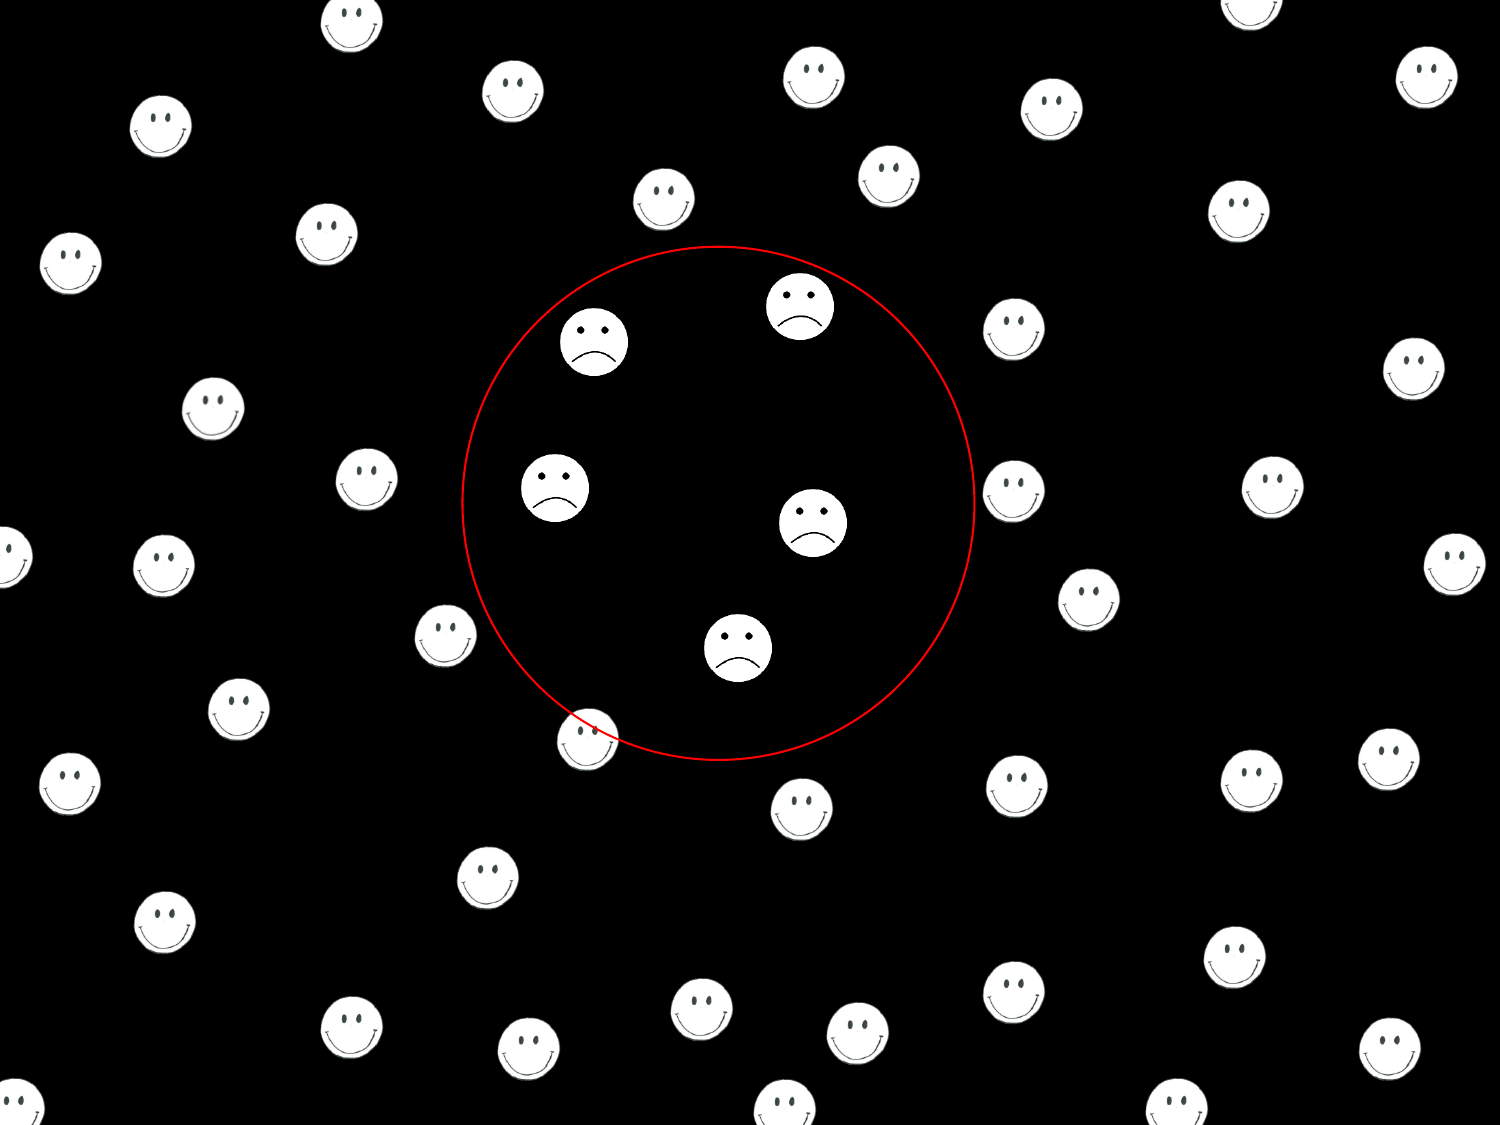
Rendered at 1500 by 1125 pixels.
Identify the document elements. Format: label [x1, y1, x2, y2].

picture [1212, 0, 1288, 36]
picture [1349, 724, 1426, 796]
picture [777, 487, 848, 558]
picture [287, 199, 363, 271]
picture [199, 674, 276, 746]
picture [448, 842, 525, 914]
picture [774, 42, 851, 113]
picture [1350, 1014, 1427, 1085]
picture [974, 456, 1050, 528]
picture [818, 998, 894, 1069]
picture [977, 751, 1054, 822]
picture [1415, 529, 1491, 601]
picture [519, 452, 590, 523]
picture [548, 704, 625, 775]
picture [1012, 74, 1088, 146]
picture [1195, 922, 1271, 993]
picture [974, 957, 1051, 1028]
picture [30, 748, 107, 820]
picture [1049, 564, 1126, 636]
picture [1387, 42, 1463, 113]
picture [125, 887, 202, 958]
text_box [460, 244, 975, 763]
picture [849, 141, 926, 212]
picture [312, 992, 388, 1063]
picture [1232, 452, 1309, 523]
picture [312, 0, 388, 57]
picture [406, 601, 482, 672]
picture [0, 1074, 51, 1125]
picture [764, 270, 835, 342]
picture [1374, 333, 1451, 405]
picture [473, 56, 550, 127]
picture [31, 228, 107, 299]
picture [558, 305, 629, 377]
picture [662, 974, 738, 1046]
picture [744, 1075, 821, 1125]
picture [489, 1014, 565, 1085]
picture [124, 531, 201, 602]
picture [1137, 1074, 1213, 1125]
picture [0, 522, 38, 593]
picture [762, 774, 838, 846]
picture [174, 374, 251, 446]
picture [974, 294, 1051, 366]
picture [1199, 176, 1276, 247]
picture [624, 164, 701, 236]
picture [120, 91, 197, 162]
picture [702, 612, 773, 683]
picture [1212, 746, 1288, 817]
picture [327, 444, 403, 516]
